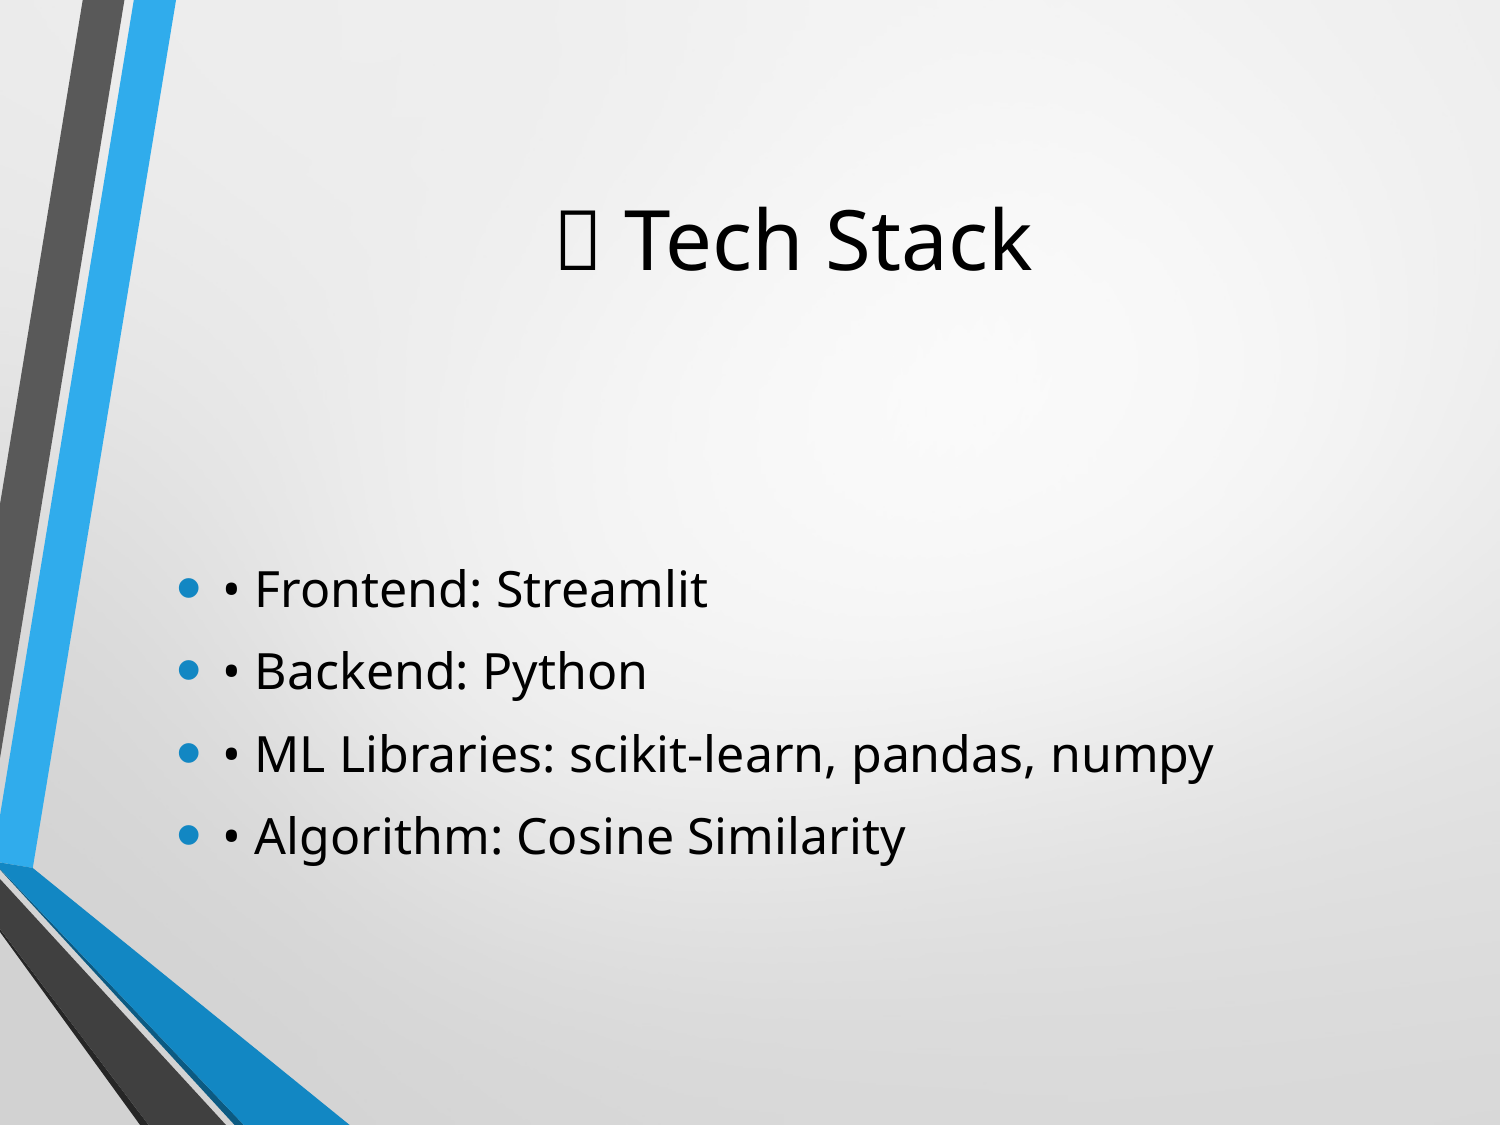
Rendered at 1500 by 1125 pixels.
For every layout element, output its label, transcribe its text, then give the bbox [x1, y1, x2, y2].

list • Frontend: Streamlit • Backend: Python • ML Libraries: scikit-learn, pandas, numpy • Algorithm: Cosine Similarity [161, 437, 1425, 985]
title 🔧 Tech Stack [161, 75, 1425, 400]
